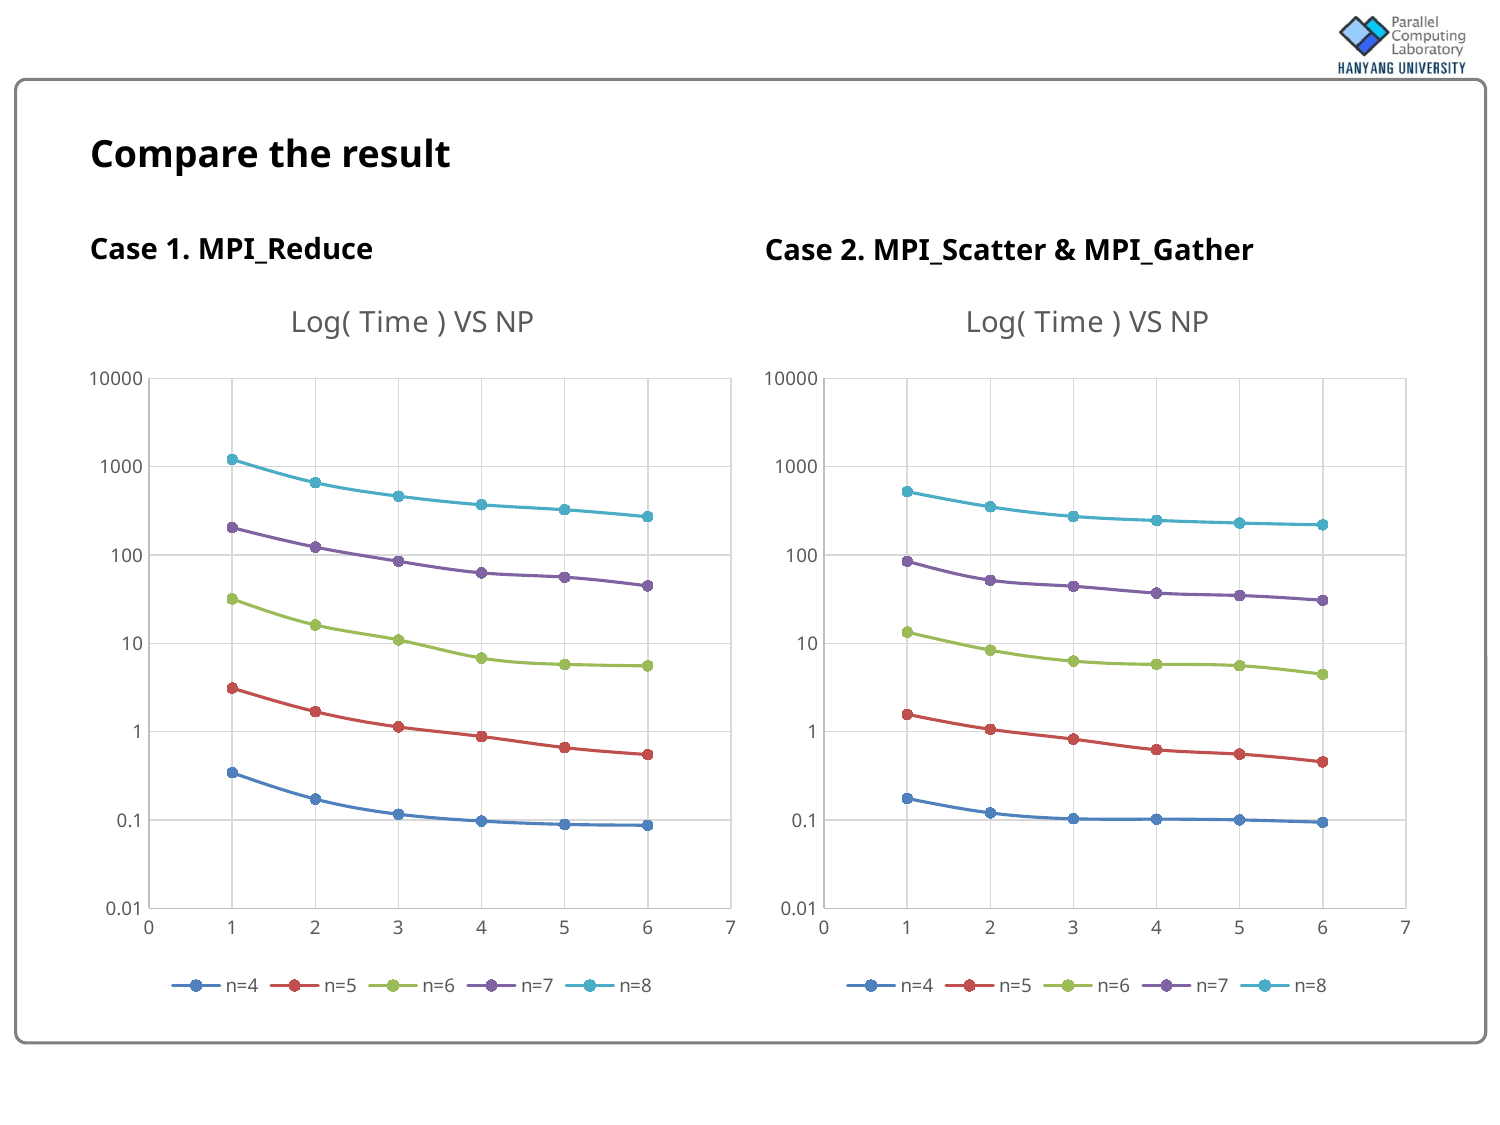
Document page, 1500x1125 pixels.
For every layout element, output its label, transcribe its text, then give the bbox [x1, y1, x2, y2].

picture [1335, 10, 1469, 77]
chart [74, 269, 1426, 1006]
list Case 2. MPI_Scatter & MPI_Gather [749, 223, 1425, 268]
title Compare the result [74, 128, 1426, 177]
list Case 1. MPI_Reduce [74, 222, 750, 268]
